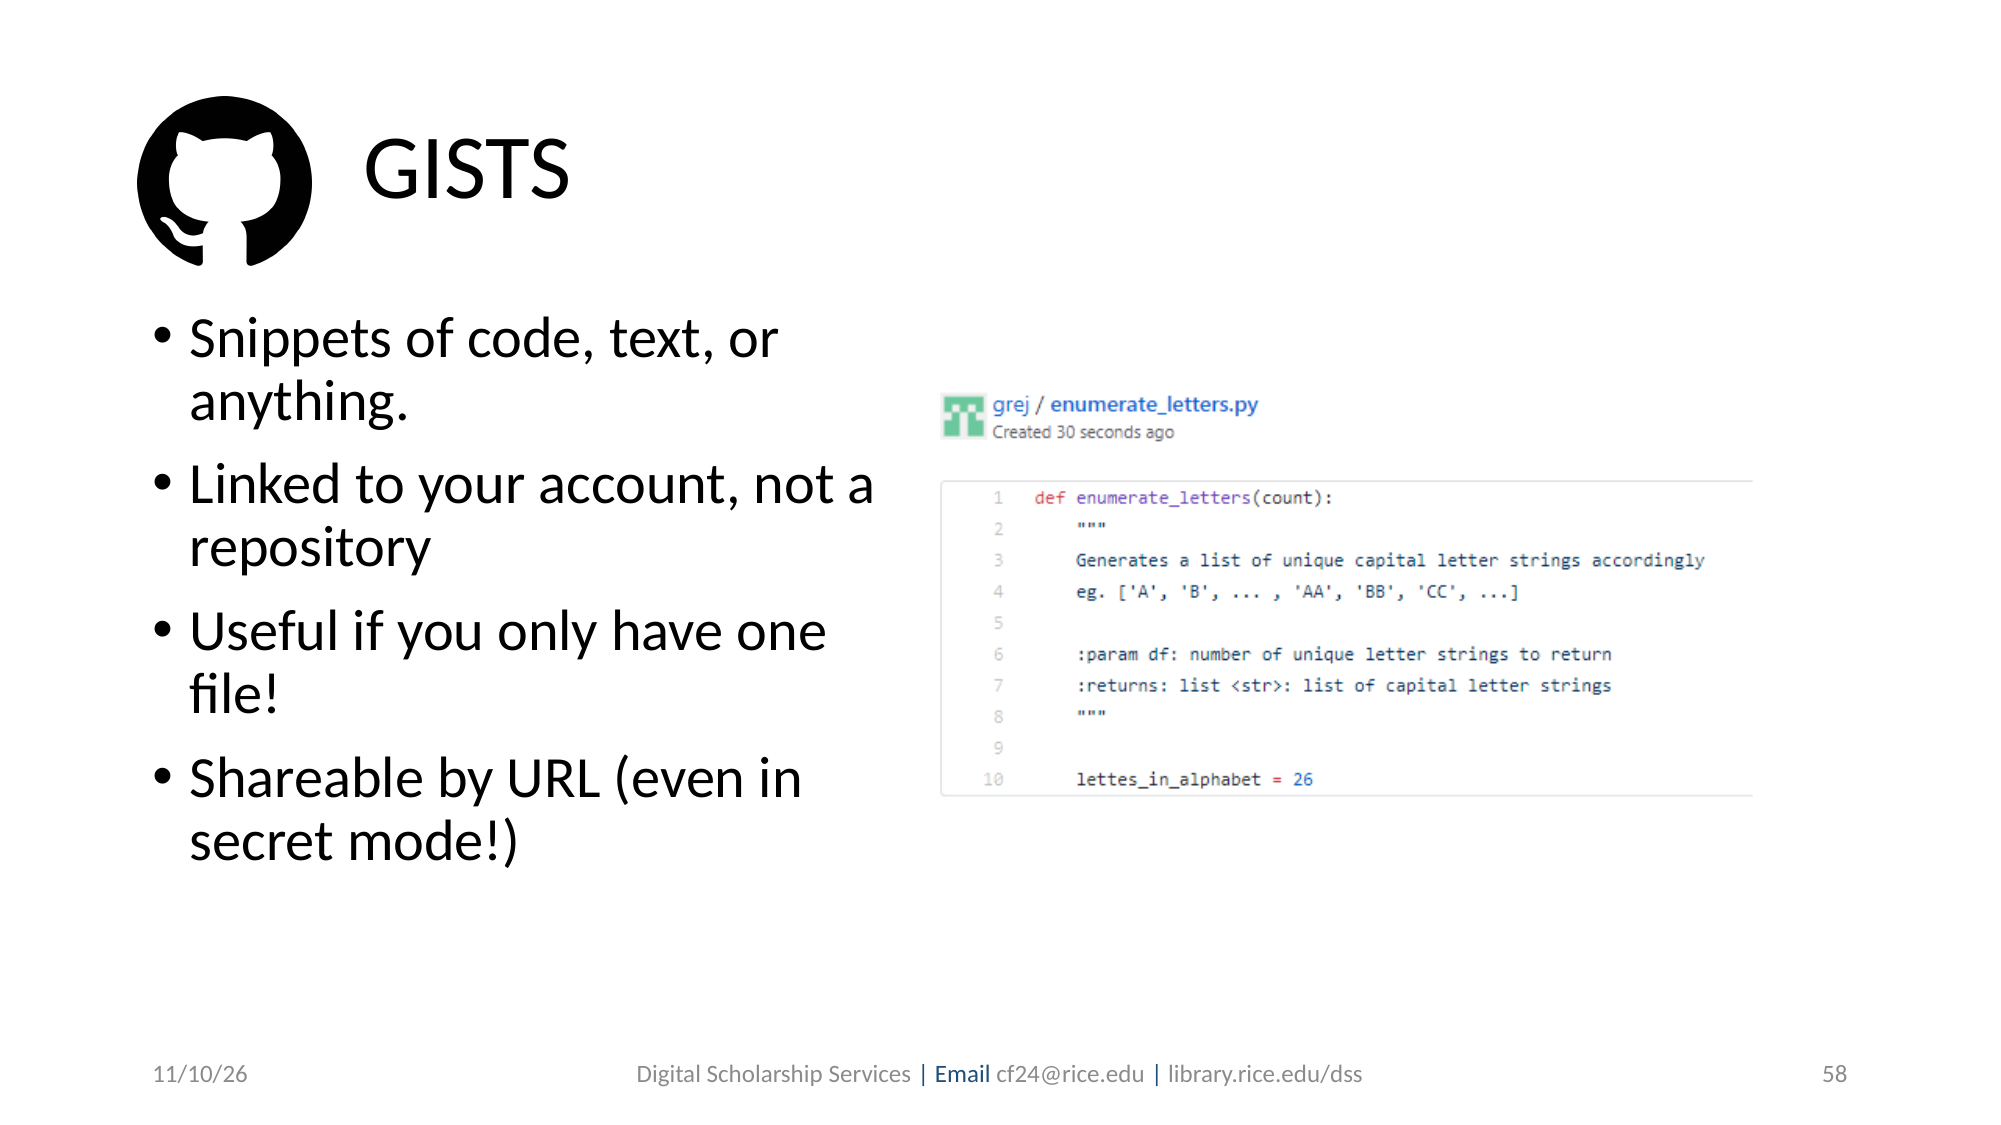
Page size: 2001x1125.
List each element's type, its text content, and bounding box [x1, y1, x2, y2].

text_box Snippets of code, text, or anything. Linked to your account, not a repository Useful if you only have one file! Shareable by URL (even in secret mode!) [137, 299, 915, 1014]
picture [913, 381, 1753, 828]
text_box 6/18/2019 [137, 1042, 587, 1103]
text_box GISTS [348, 59, 1863, 278]
text_box 58 [1412, 1042, 1863, 1103]
text_box Digital Scholarship Services | Email cf24@rice.edu | library.rice.edu/dss [587, 1042, 1412, 1103]
picture [137, 96, 312, 270]
